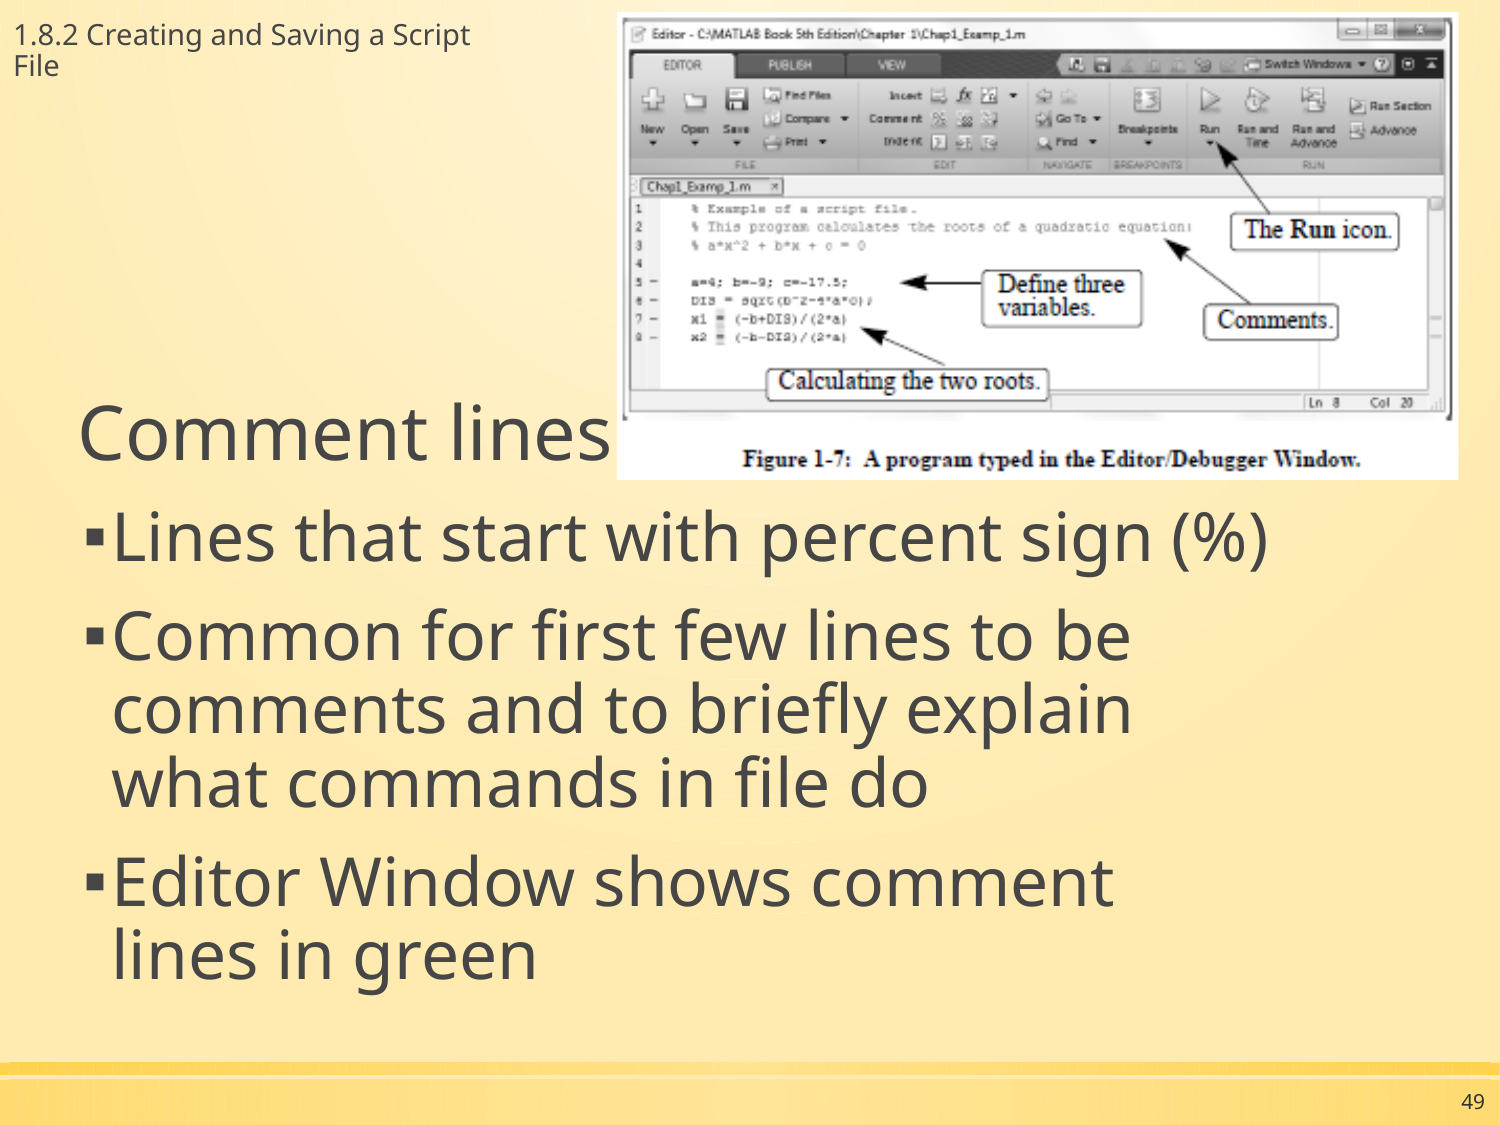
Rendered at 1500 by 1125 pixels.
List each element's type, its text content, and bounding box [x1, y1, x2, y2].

slide_number 49 [1421, 1083, 1500, 1122]
picture [617, 12, 1459, 480]
list 1.8.2 Creating and Saving a Script File [12, 12, 507, 60]
list Comment lines Lines that start with percent sign (%) Common for first few lines to be comments and to briefly explain what commands in file do Editor Window shows comment lines in green [62, 387, 1288, 1013]
